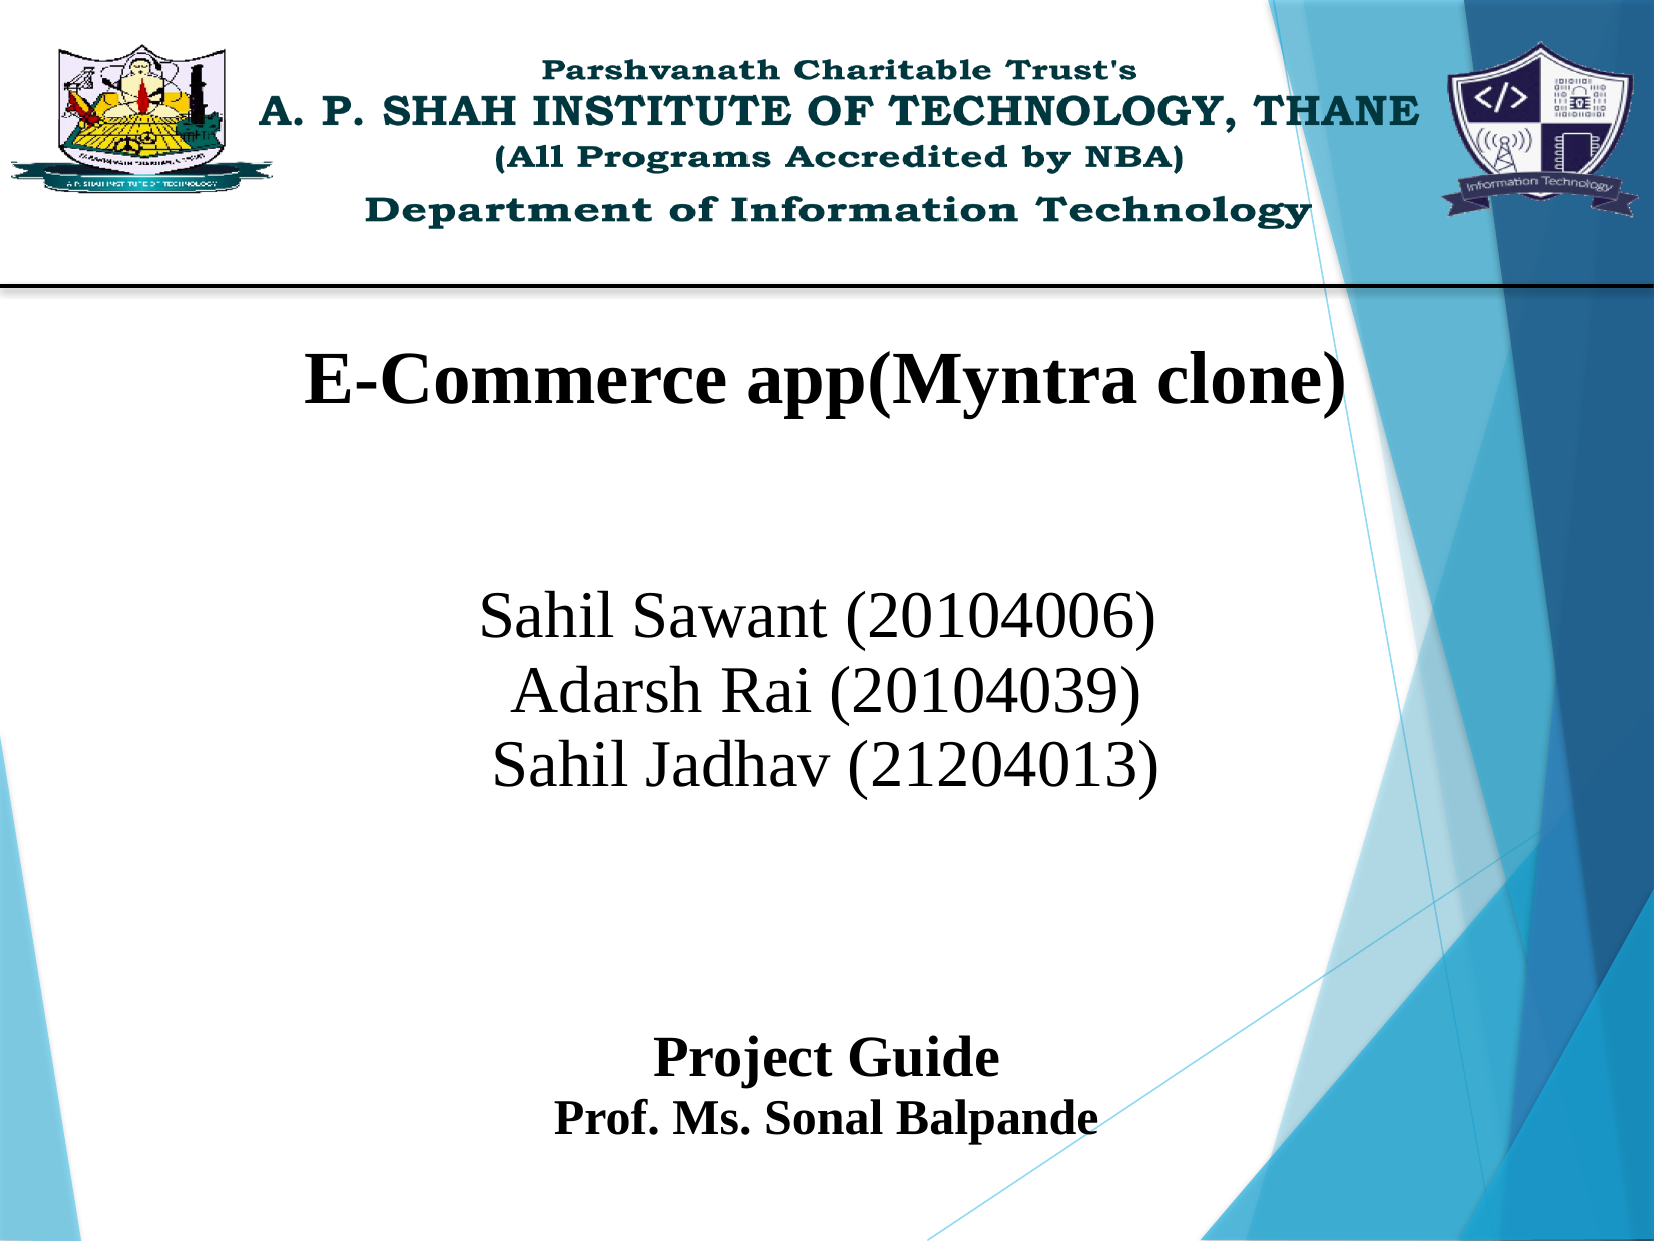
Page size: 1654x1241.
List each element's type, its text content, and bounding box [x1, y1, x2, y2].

picture [11, 287, 1642, 292]
picture [11, 0, 1642, 285]
text_box E-Commerce app(Myntra clone) Sahil Sawant (20104006) Adarsh Rai (20104039) Sahil Jadhav (21204013) Project Guide Prof. Ms. Sonal Balpande [82, 303, 1571, 1187]
